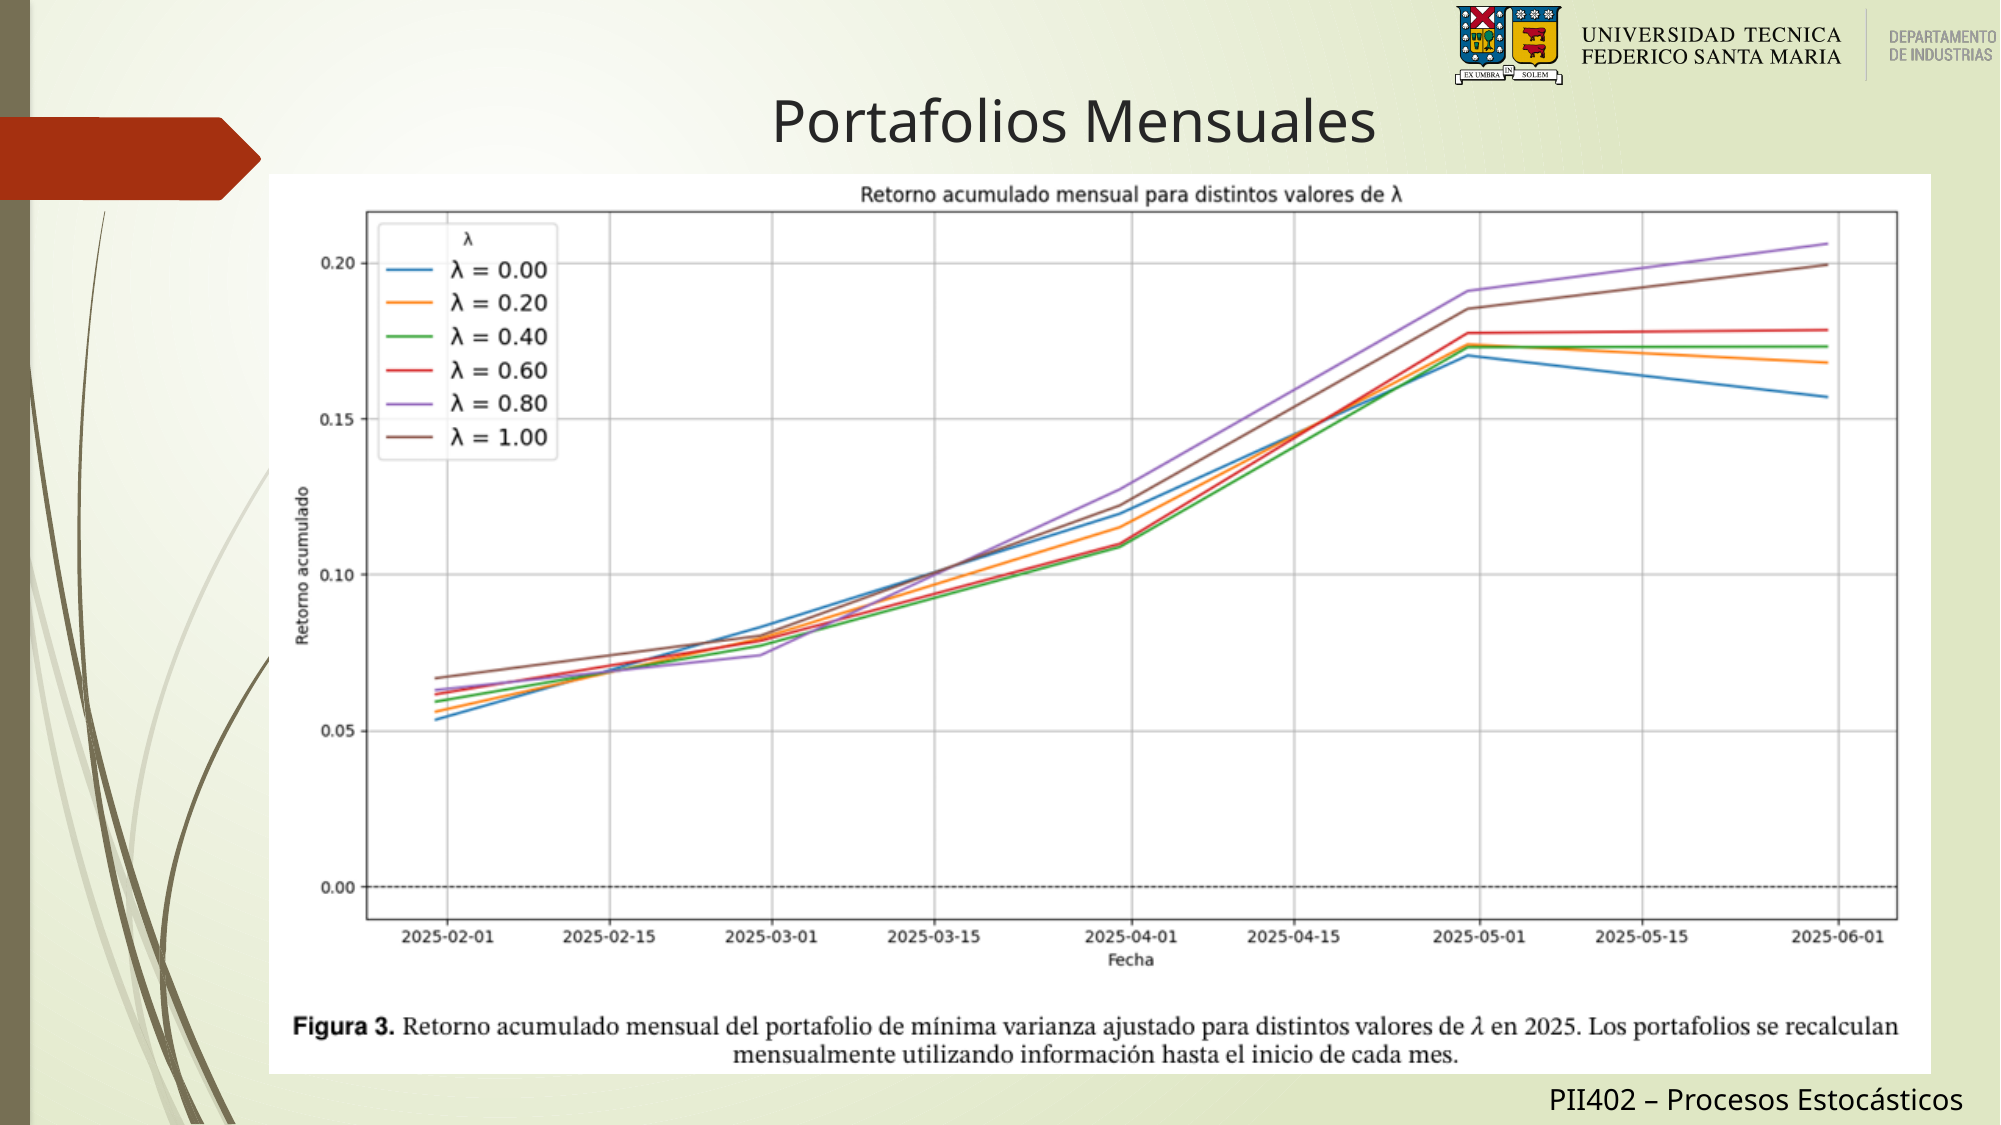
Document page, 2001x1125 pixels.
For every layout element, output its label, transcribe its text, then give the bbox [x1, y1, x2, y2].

picture [1545, 11, 1552, 18]
picture [1471, 6, 1494, 52]
picture [1455, 6, 1996, 85]
text_box PII402 – Procesos Estocásticos [1533, 1073, 2000, 1125]
picture [268, 174, 1931, 1074]
picture [1532, 11, 1539, 18]
picture [1518, 11, 1525, 18]
text_box Portafolios Mensuales [756, 76, 1726, 174]
